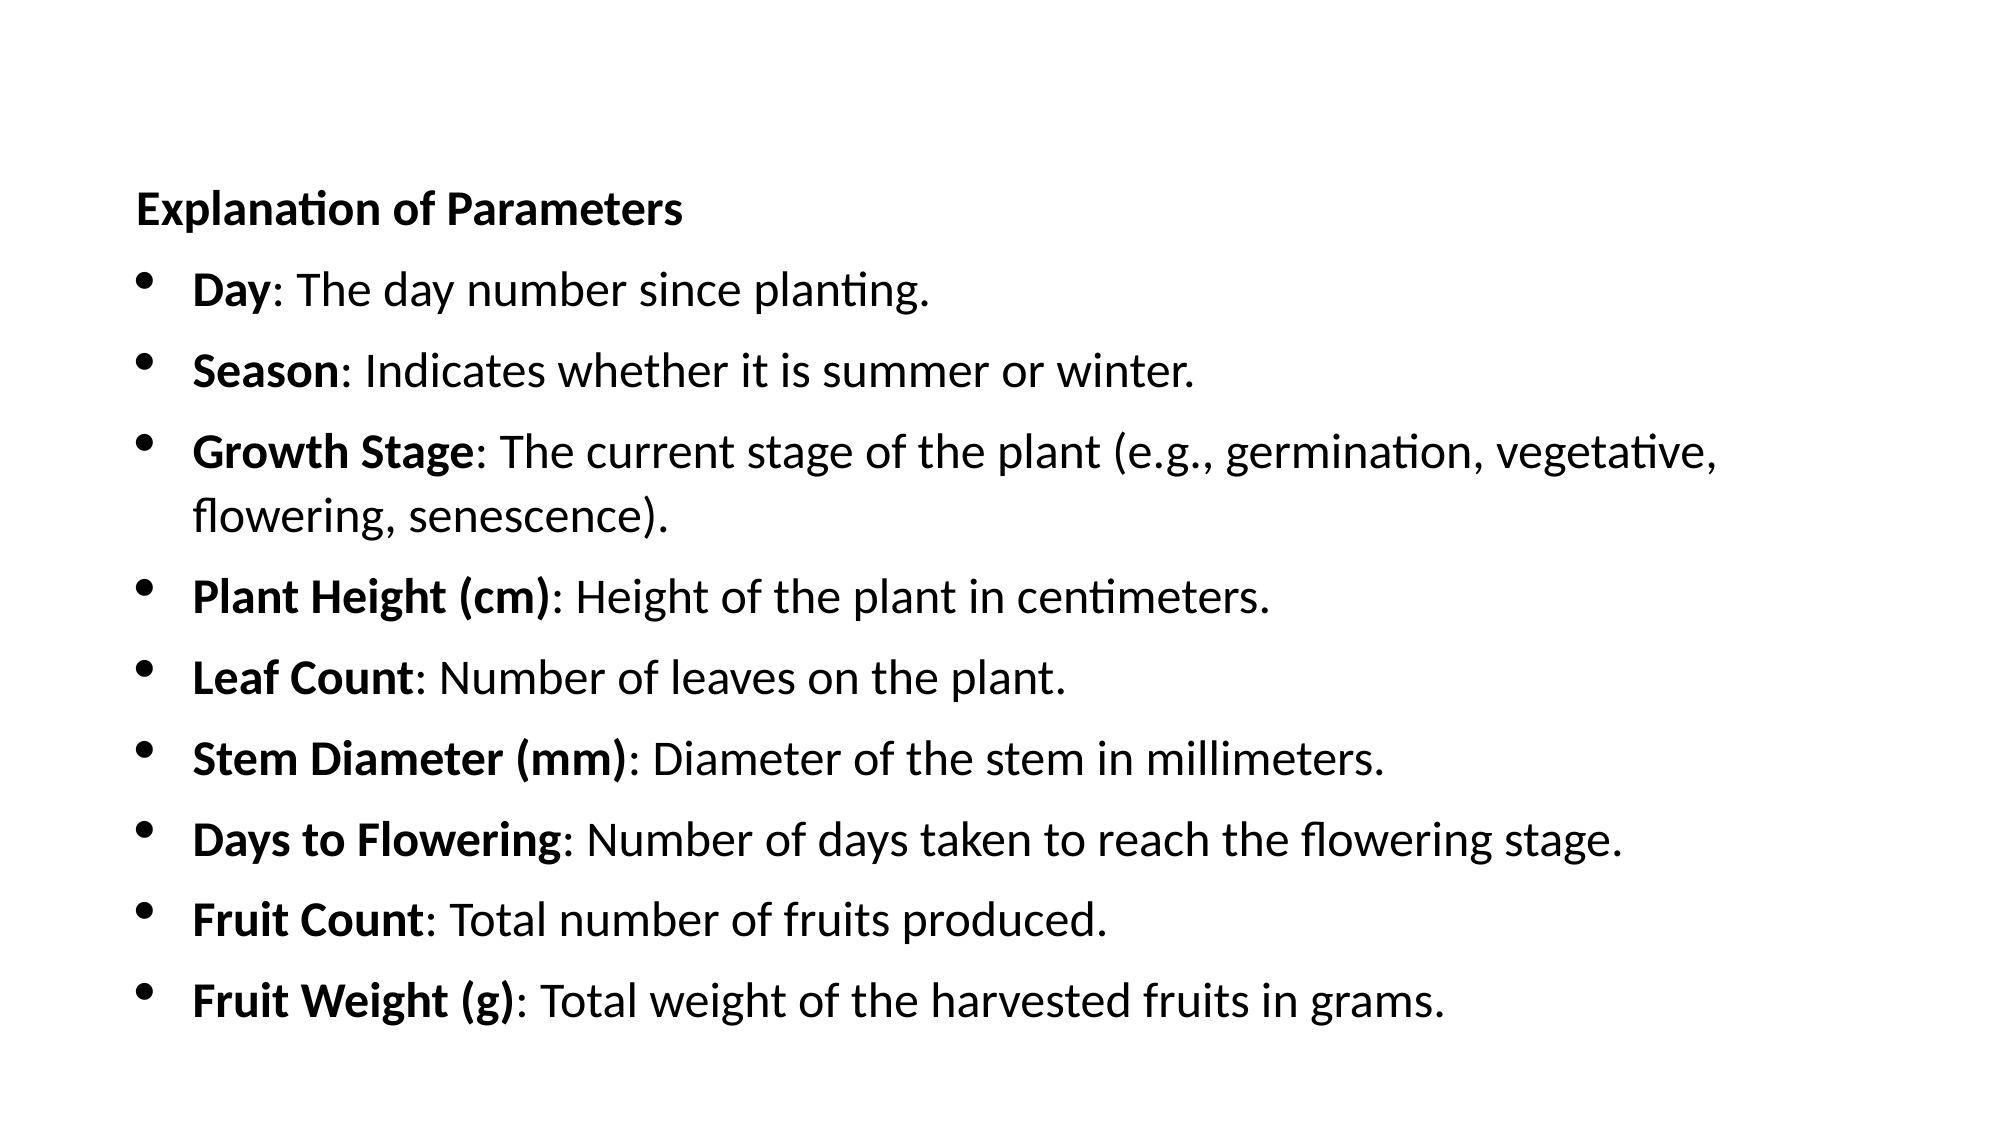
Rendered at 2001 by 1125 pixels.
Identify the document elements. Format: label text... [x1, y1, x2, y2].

text_box Explanation of Parameters Day: The day number since planting. Season: Indicates whether it is summer or winter. Growth Stage: The current stage of the plant (e.g., germination, vegetative, flowering, senescence). Plant Height (cm): Height of the plant in centimeters. Leaf Count: Number of leaves on the plant. Stem Diameter (mm): Diameter of the stem in millimeters. Days to Flowering: Number of days taken to reach the flowering stage. Fruit Count: Total number of fruits produced. Fruit Weight (g): Total weight of the harvested fruits in grams. [121, 164, 1904, 1036]
